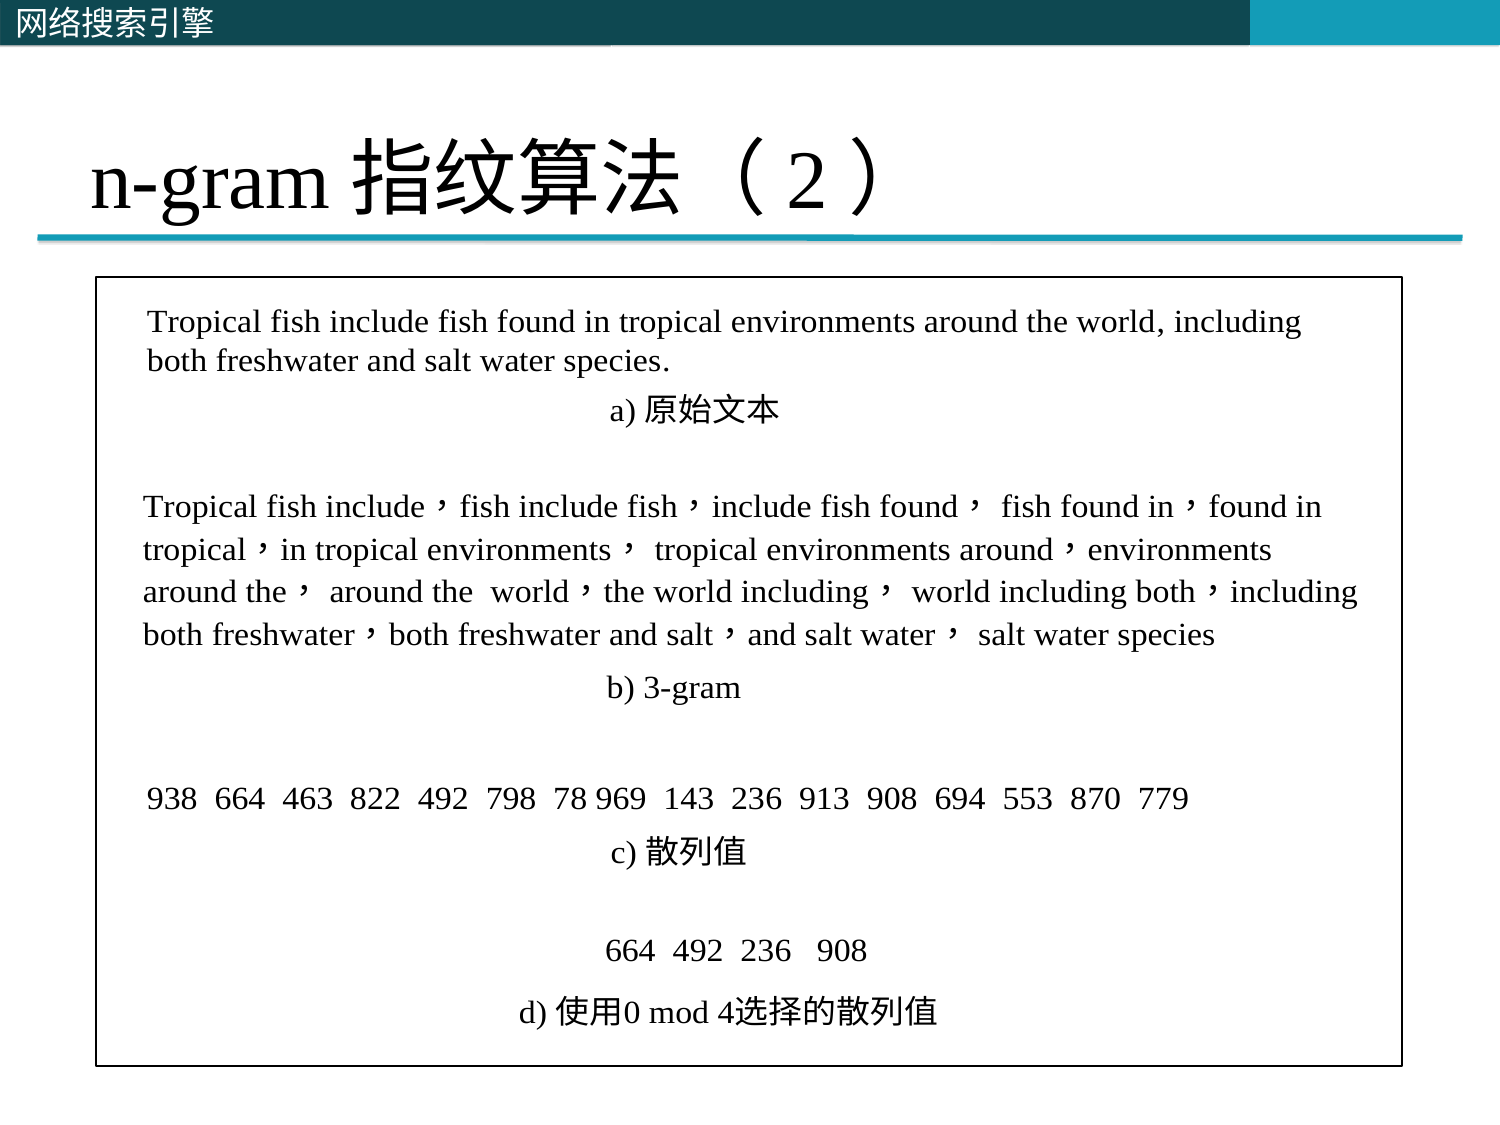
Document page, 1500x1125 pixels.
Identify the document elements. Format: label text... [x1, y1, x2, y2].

title n-gram指纹算法（2） [74, 44, 1426, 233]
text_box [91, 272, 1406, 1071]
slide_number [1074, 1062, 1425, 1103]
